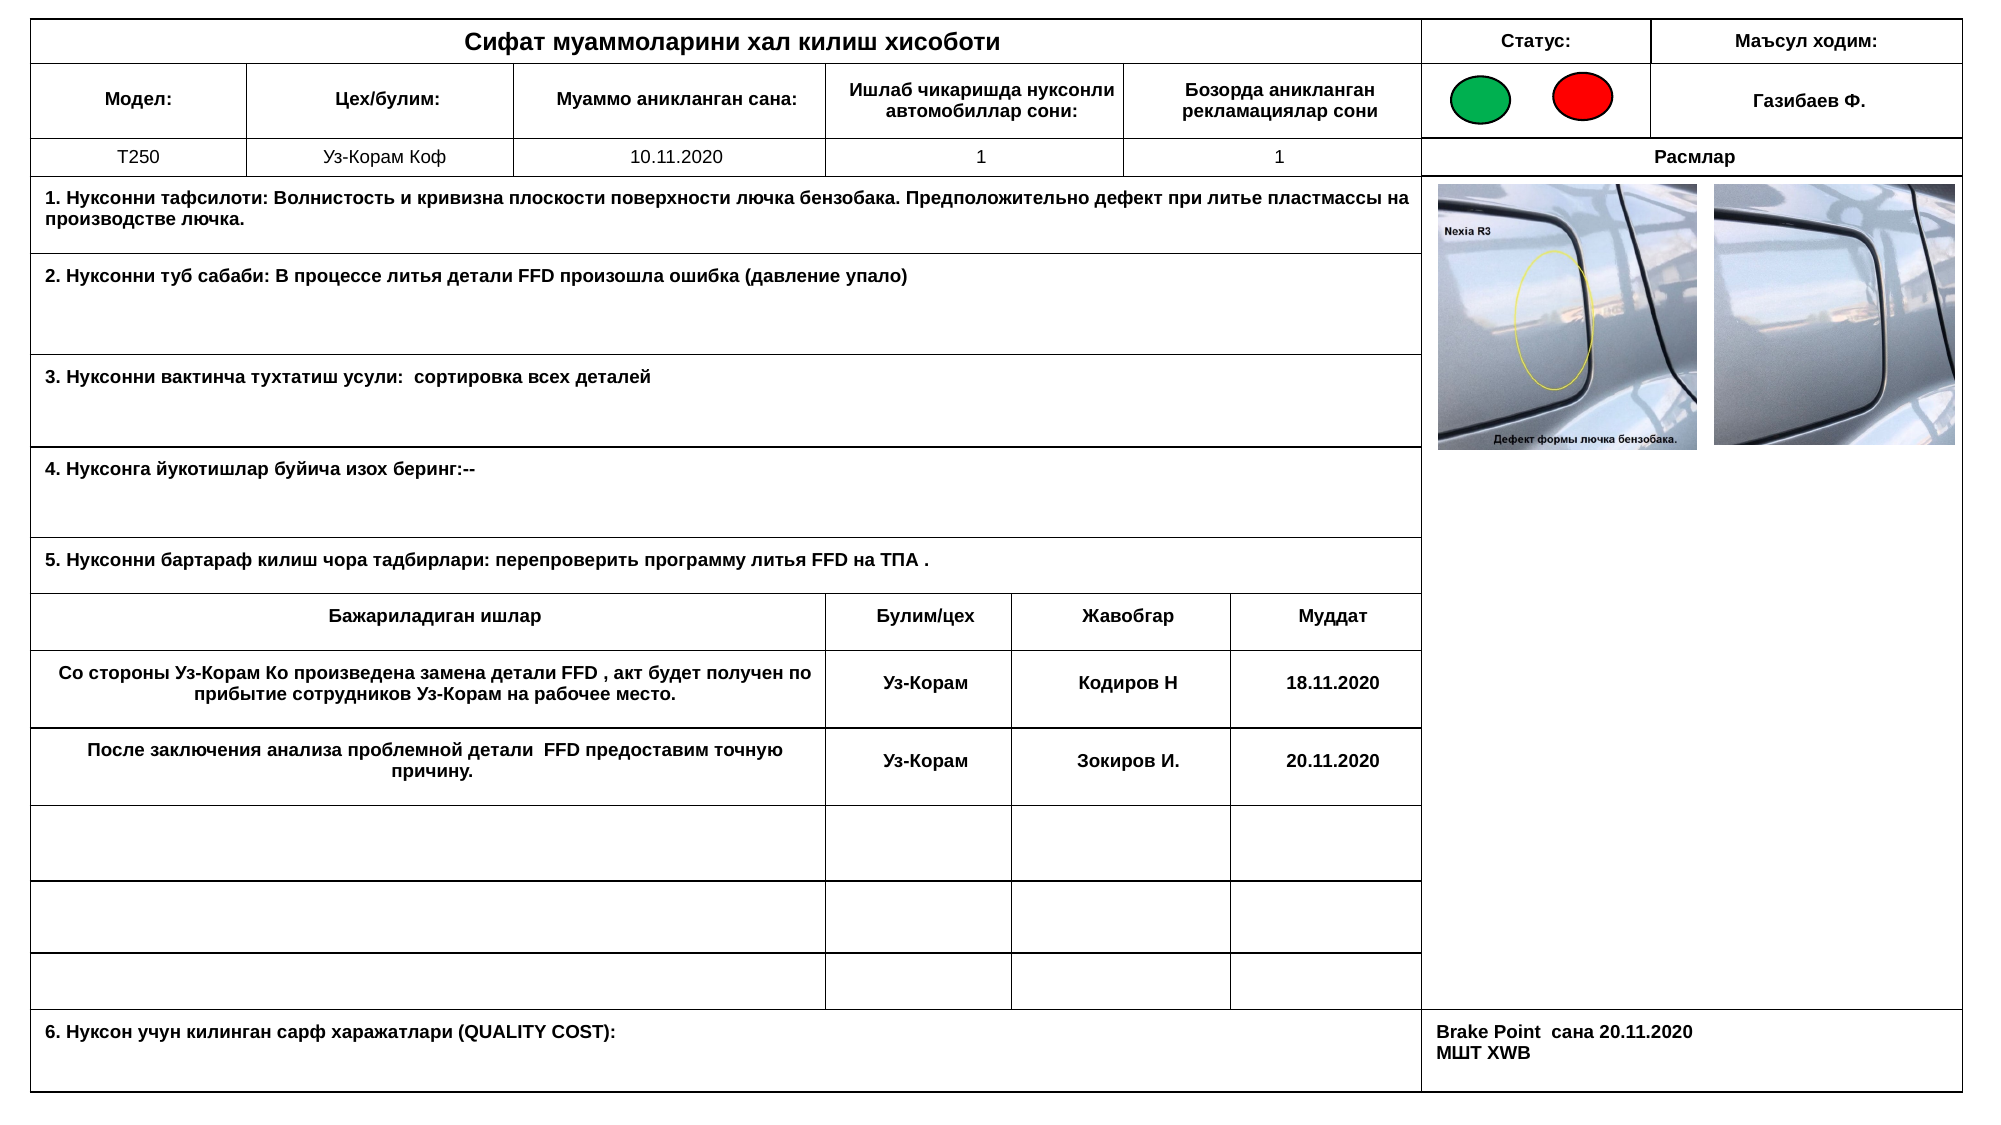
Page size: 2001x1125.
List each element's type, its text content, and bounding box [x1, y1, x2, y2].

table_cell [1012, 806, 1230, 880]
table_cell 3. Нуксонни вактинча тухтатиш усули: сортировка всех деталей [31, 355, 1421, 446]
table_cell Газибаев Ф. [1651, 64, 1962, 137]
table_cell Зокиров И. [1012, 729, 1230, 805]
table_cell [826, 806, 1011, 880]
table_header Cтатус: [1422, 20, 1650, 63]
table_cell Уз-Корам [826, 651, 1011, 727]
table_cell Т250 [31, 139, 246, 176]
table_cell 1. Нуксонни тафсилоти: Волнистость и кривизна плоскости поверхности лючка бензобака. Предположительно дефект при литье пластмассы на производстве лючка. [31, 177, 1421, 253]
table_cell Муаммо аникланган сана: [514, 64, 825, 138]
table_cell [31, 954, 825, 1009]
table_cell Модел: [31, 64, 246, 138]
table_cell [826, 954, 1011, 1009]
table_cell Булим/цех [826, 594, 1011, 650]
table_cell [1422, 177, 1962, 1009]
table_cell 5. Нуксонни бартараф килиш чора тадбирлари: перепроверить программу литья FFD на ТПА . [31, 538, 1421, 593]
picture [1714, 184, 1955, 445]
table_cell 20.11.2020 [1231, 729, 1421, 805]
table_cell Цех/булим: [247, 64, 513, 138]
text_box [1450, 75, 1512, 125]
table_cell 4. Нуксонга йукотишлар буйича изох беринг:-- [31, 448, 1421, 537]
table_cell После заключения анализа проблемной детали FFD предоставим точную причину. [31, 729, 825, 805]
table_cell Кодиров Н [1012, 651, 1230, 727]
table_cell [1012, 882, 1230, 952]
table_cell Уз-Корам [826, 729, 1011, 805]
table_cell Жавобгар [1012, 594, 1230, 650]
table_cell Ишлаб чикаришда нуксонли автомобиллар сони: [826, 64, 1123, 138]
table_cell Со стороны Уз-Корам Ко произведена замена детали FFD , акт будет получен по прибытие сотрудников Уз-Корам на рабочее место. [31, 651, 825, 727]
text_box [1552, 71, 1614, 122]
table_cell Бозорда аникланган рекламациялар сони [1124, 64, 1421, 138]
table_cell 6. Нуксон учун килинган сарф харажатлари (QUALITY COST): [31, 1010, 1421, 1091]
table_cell 1 [826, 139, 1123, 176]
table_cell Brake Point сана 20.11.2020 МШТ XWB [1422, 1010, 1962, 1091]
table_header Сифат муаммоларини хал килиш хисоботи [31, 20, 1421, 63]
table_cell 10.11.2020 [514, 139, 825, 176]
table_cell [1422, 64, 1650, 137]
table_cell Бажариладиган ишлар [31, 594, 825, 650]
table_cell 18.11.2020 [1231, 651, 1421, 727]
table_cell 2. Нуксонни туб сабаби: В процессе литья детали FFD произошла ошибка (давление упало) [31, 254, 1421, 354]
table_cell [1231, 806, 1421, 880]
table_cell 1 [1124, 139, 1421, 176]
table_cell [1012, 954, 1230, 1009]
table_cell [31, 806, 825, 880]
table_header Маъсул ходим: [1652, 20, 1962, 63]
picture [1438, 184, 1697, 450]
table_cell [826, 882, 1011, 952]
table_cell Муддат [1231, 594, 1421, 650]
table_cell [1231, 954, 1421, 1009]
table_cell Расмлар [1422, 139, 1962, 175]
table_cell [31, 882, 825, 952]
table_cell [1231, 882, 1421, 952]
table_cell Уз-Корам Коф [247, 139, 513, 176]
